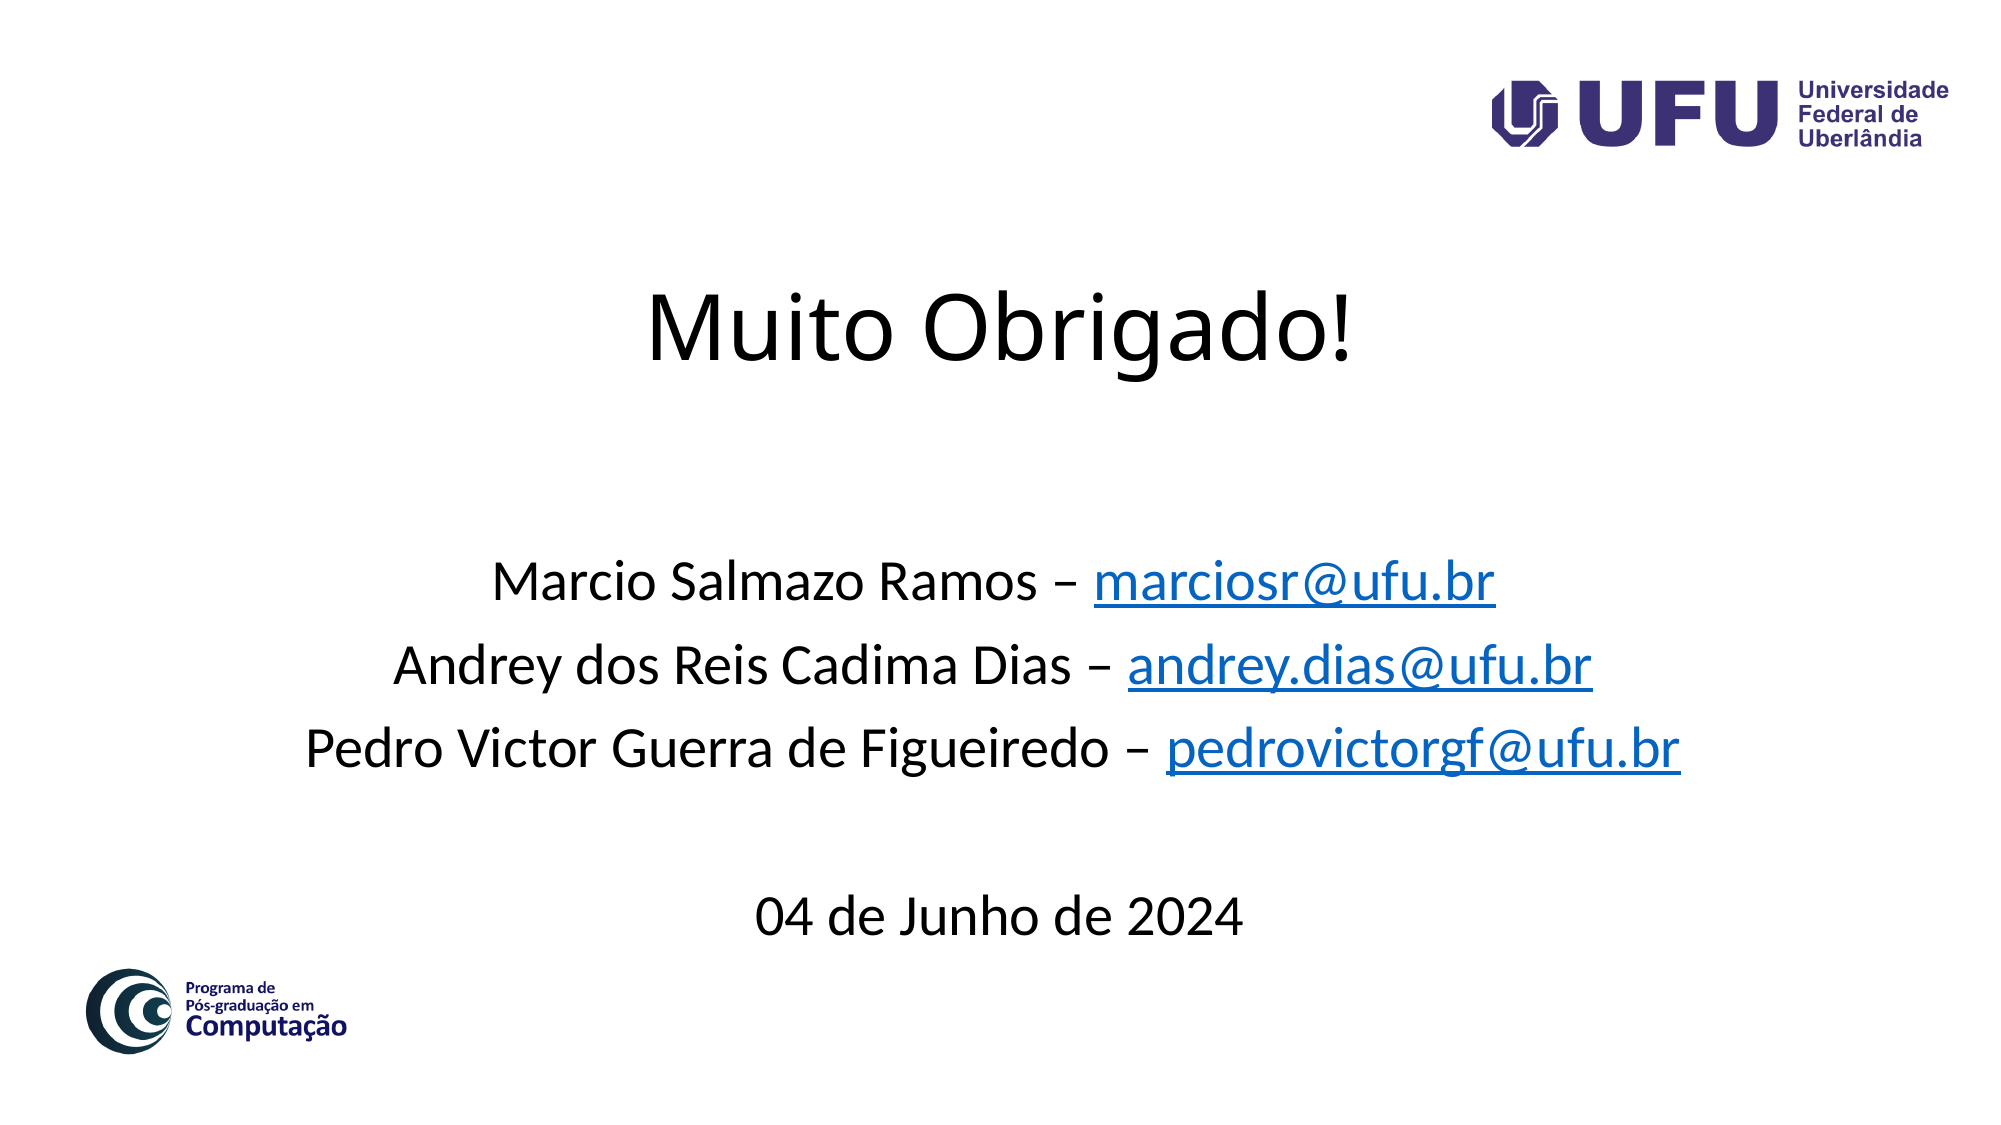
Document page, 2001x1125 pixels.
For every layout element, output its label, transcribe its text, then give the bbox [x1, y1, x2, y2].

picture [42, 897, 496, 1125]
list Marcio Salmazo Ramos – marciosr@ufu.br Andrey dos Reis Cadima Dias – andrey.dias@ufu.br Pedro Victor Guerra de Figueiredo – pedrovictorgf@ufu.br 04 de Junho de 2024 [137, 542, 1863, 1014]
title Muito Obrigado! [137, 222, 1863, 440]
picture [1440, 0, 2000, 228]
